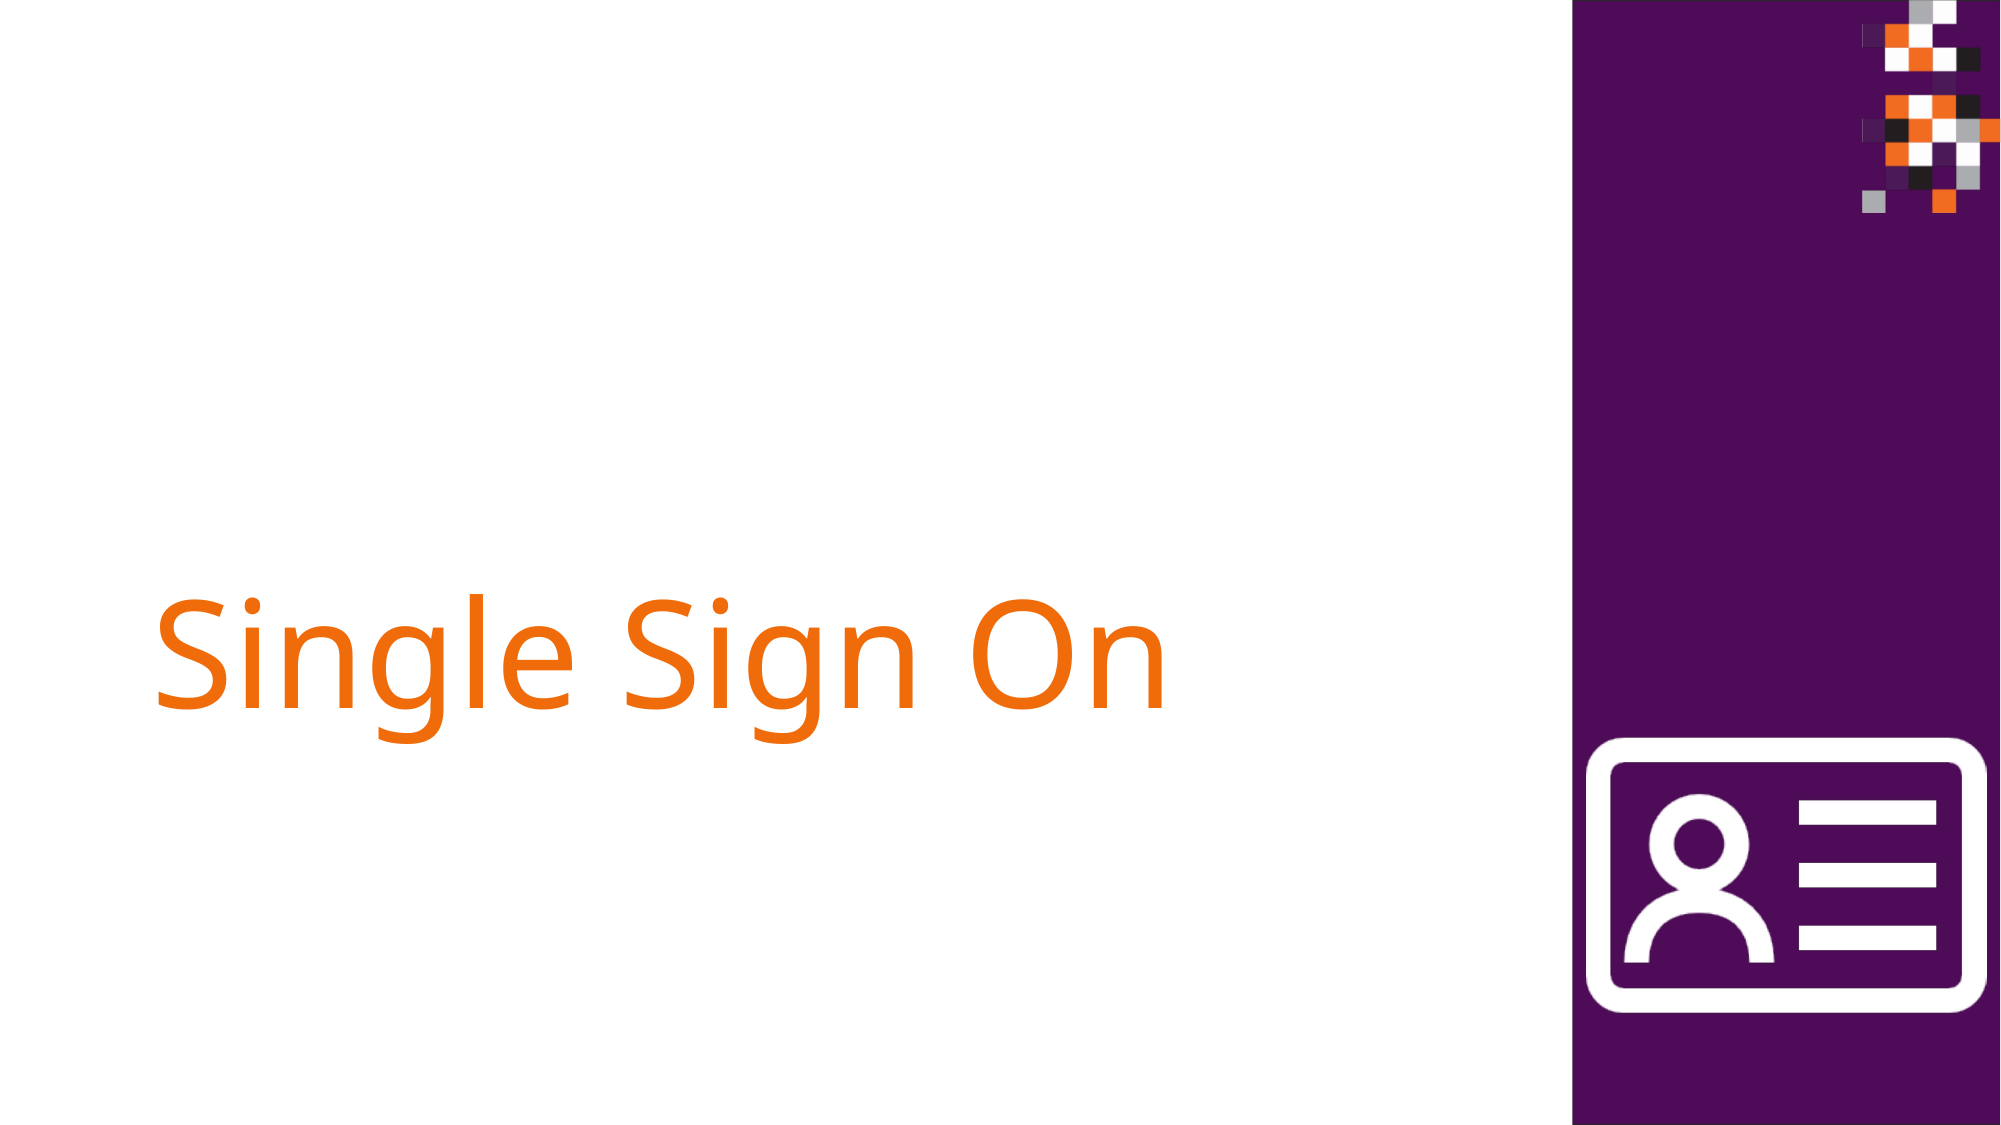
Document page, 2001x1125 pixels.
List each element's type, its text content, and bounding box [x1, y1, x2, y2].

title Single Sign On [136, 280, 1237, 749]
picture [1863, 1, 2001, 212]
picture [1586, 675, 1987, 1076]
